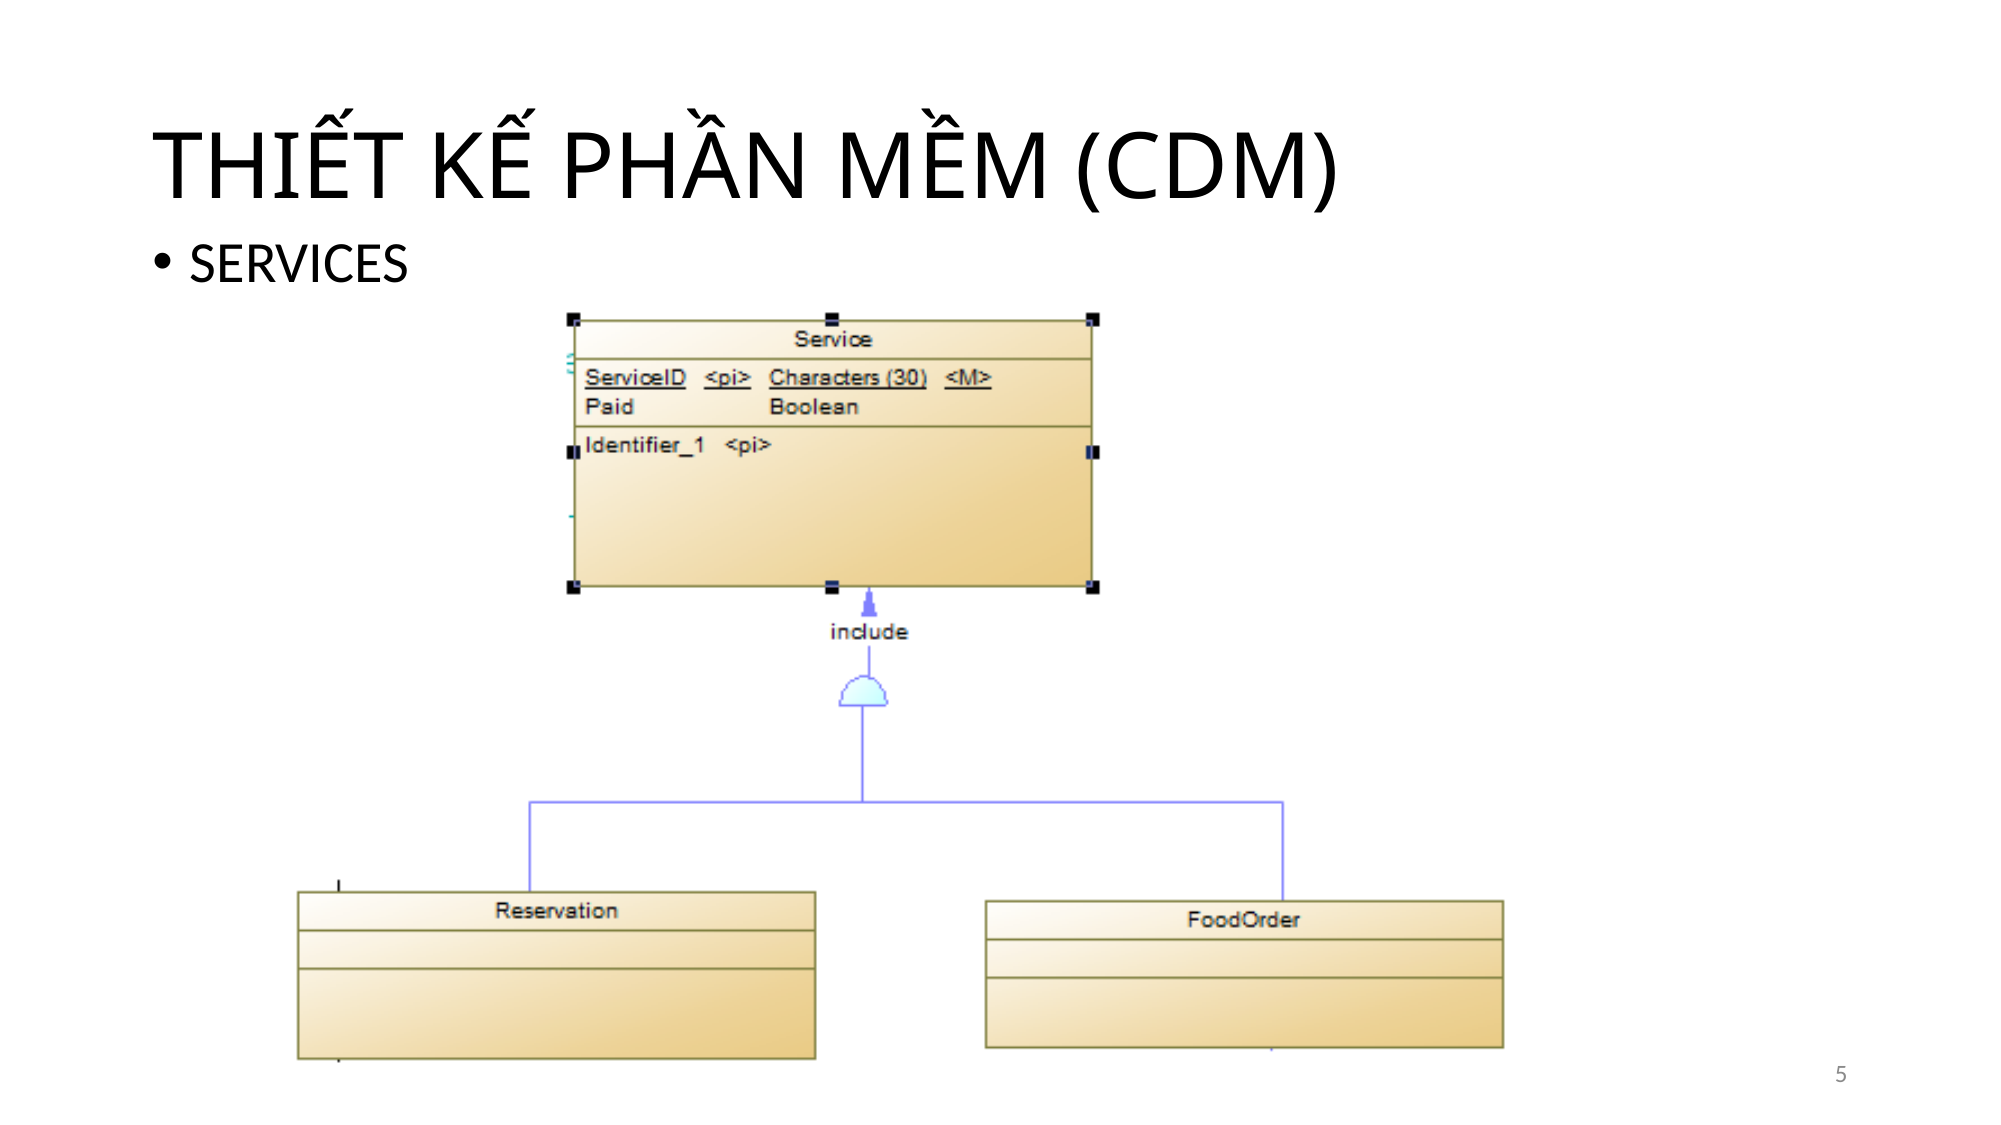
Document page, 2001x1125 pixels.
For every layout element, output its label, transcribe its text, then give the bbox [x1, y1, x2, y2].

picture [264, 300, 1534, 1083]
slide_number 5 [1412, 1042, 1863, 1103]
title THIẾT KẾ PHẦN MỀM (CDM) [137, 59, 1863, 224]
list SERVICES [137, 224, 1863, 1014]
